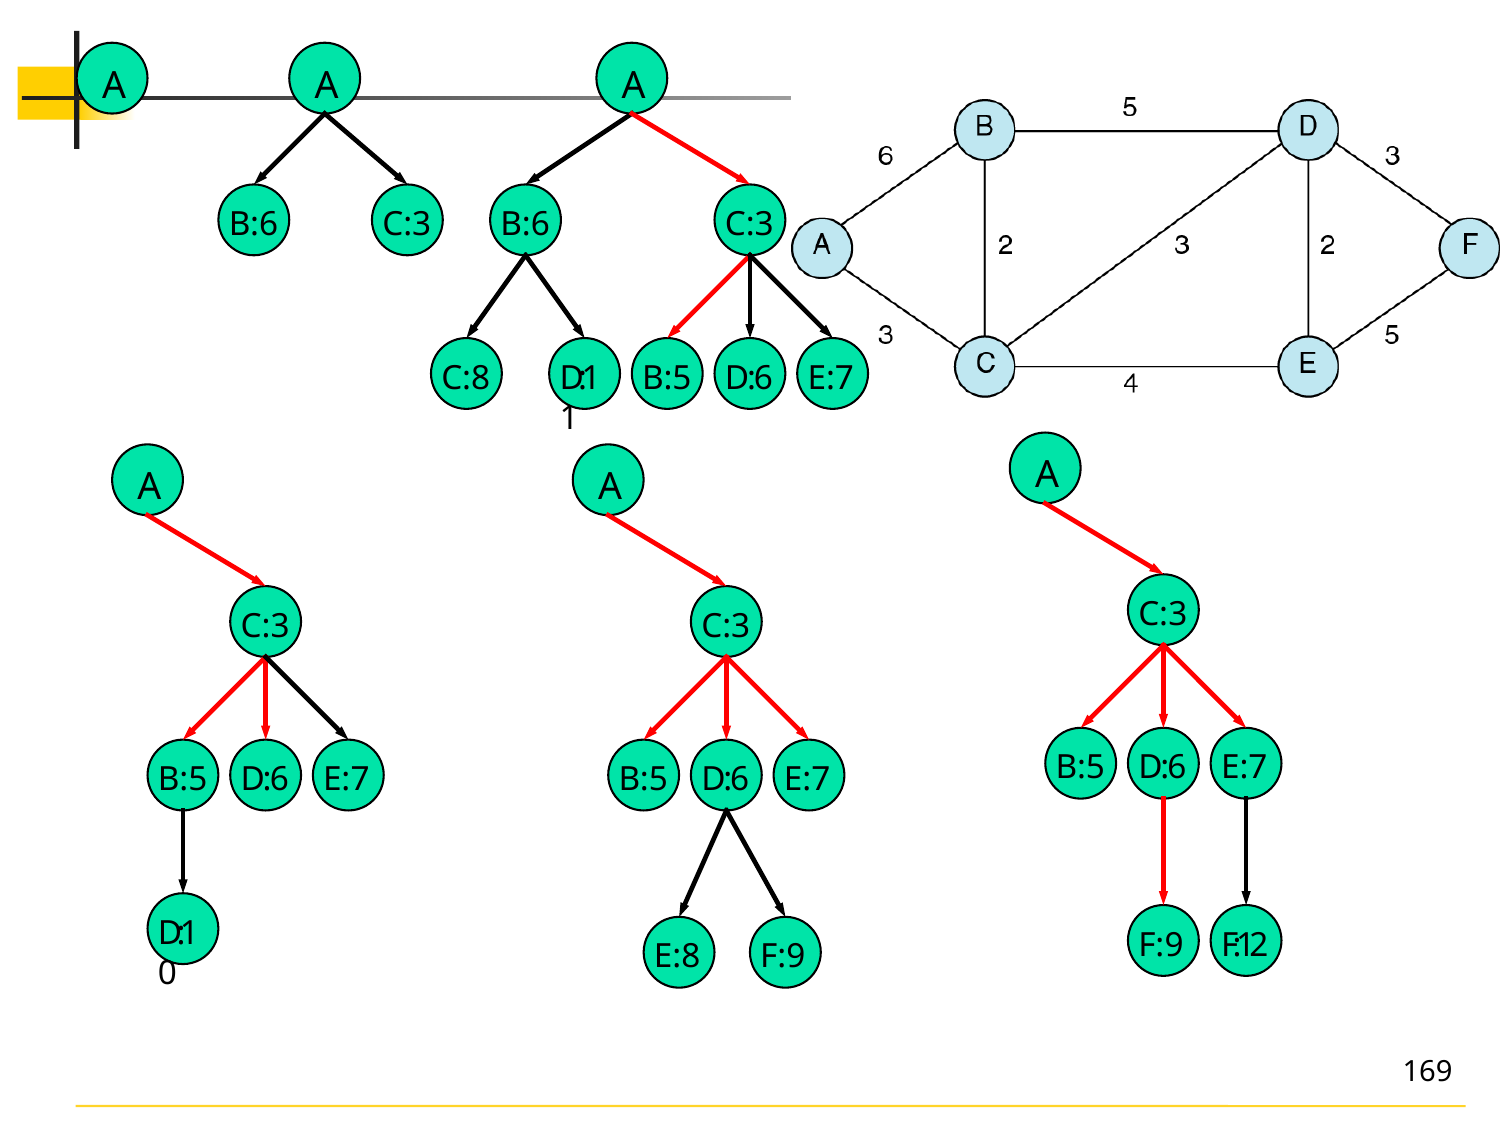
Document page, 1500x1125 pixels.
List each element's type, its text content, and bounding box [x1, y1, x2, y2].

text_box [1080, 644, 1162, 729]
text_box C:3 [1127, 574, 1199, 643]
text_box C:3 [690, 586, 762, 655]
text_box D:6 [690, 748, 762, 808]
text_box A [112, 444, 183, 515]
text_box D:6 [230, 748, 302, 811]
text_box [666, 255, 746, 339]
text_box B:5 [1045, 728, 1117, 799]
text_box A [572, 444, 644, 515]
text_box A [76, 42, 148, 114]
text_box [525, 255, 585, 339]
text_box F:9 [749, 917, 821, 988]
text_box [324, 113, 408, 185]
text_box F:12 [1210, 905, 1282, 976]
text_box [749, 255, 833, 339]
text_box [607, 514, 727, 587]
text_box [726, 656, 810, 740]
text_box D:11 [549, 338, 621, 409]
text_box E:7 [1210, 728, 1282, 799]
text_box E:7 [312, 739, 384, 811]
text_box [265, 656, 349, 740]
text_box D:6 [714, 347, 785, 409]
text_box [147, 514, 266, 587]
text_box C:8 [430, 338, 502, 409]
text_box A [289, 42, 361, 111]
picture [790, 89, 1500, 399]
text_box C:3 [371, 184, 443, 256]
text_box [631, 113, 751, 185]
text_box E:8 [643, 917, 715, 988]
text_box C:3 [714, 184, 785, 253]
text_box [1045, 503, 1164, 575]
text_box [1163, 644, 1247, 729]
text_box E:7 [773, 739, 845, 811]
text_box A [1009, 432, 1081, 504]
text_box B:5 [631, 338, 703, 409]
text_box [525, 113, 629, 185]
text_box B:6 [218, 184, 290, 256]
text_box B:5 [147, 740, 219, 811]
text_box D:10 [147, 893, 219, 965]
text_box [678, 810, 723, 917]
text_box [643, 656, 724, 740]
text_box B:6 [490, 184, 561, 253]
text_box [253, 113, 322, 185]
text_box D:6 [1127, 736, 1199, 799]
text_box B:5 [608, 740, 680, 811]
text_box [182, 656, 264, 740]
text_box C:3 [230, 586, 302, 655]
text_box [726, 810, 786, 917]
text_box A [596, 42, 668, 111]
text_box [466, 255, 523, 339]
slide_number 169 [1155, 1024, 1468, 1100]
text_box F:9 [1127, 905, 1199, 976]
